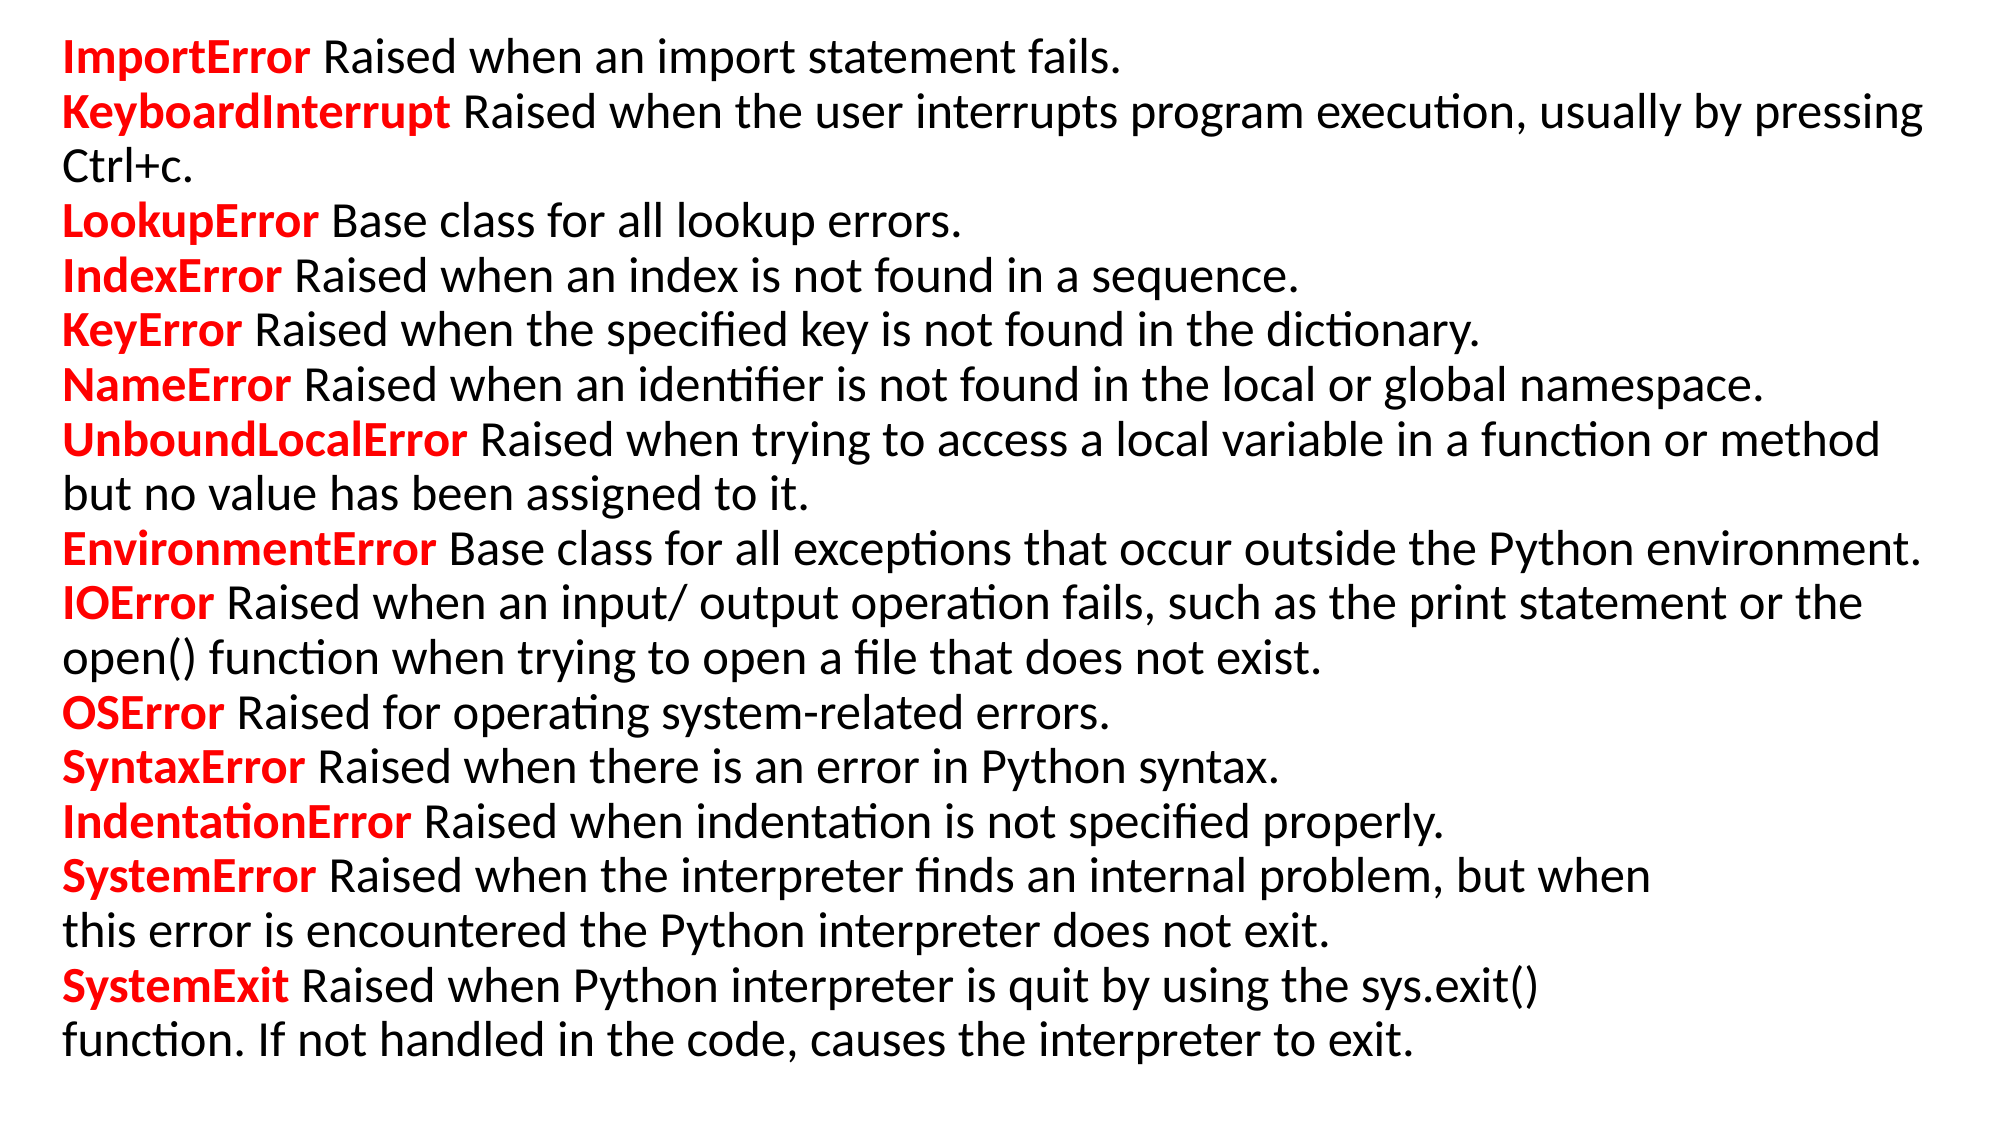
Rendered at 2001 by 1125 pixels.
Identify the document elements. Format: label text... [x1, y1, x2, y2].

list ImportError Raised when an import statement fails. KeyboardInterrupt Raised when the user interrupts program execution, usually by pressing Ctrl+c. LookupError Base class for all lookup errors. IndexError Raised when an index is not found in a sequence. KeyError Raised when the specified key is not found in the dictionary. NameError Raised when an identifier is not found in the local or global namespace. UnboundLocalError Raised when trying to access a local variable in a function or method but no value has been assigned to it. EnvironmentError Base class for all exceptions that occur outside the Python environment. IOError Raised when an input/ output operation fails, such as the print statement or the open() function when trying to open a file that does not exist. OSError Raised for operating system-related errors. SyntaxError Raised when there is an error in Python syntax. IndentationError Raised when indentation is not specified properly. SystemError Raised when the interpreter finds an internal problem, but when this error is encountered the Python interpreter does not exit. SystemExit Raised when Python interpreter is quit by using the sys.exit() function. If not handled in the code, causes the interpreter to exit. [47, 22, 1959, 1095]
